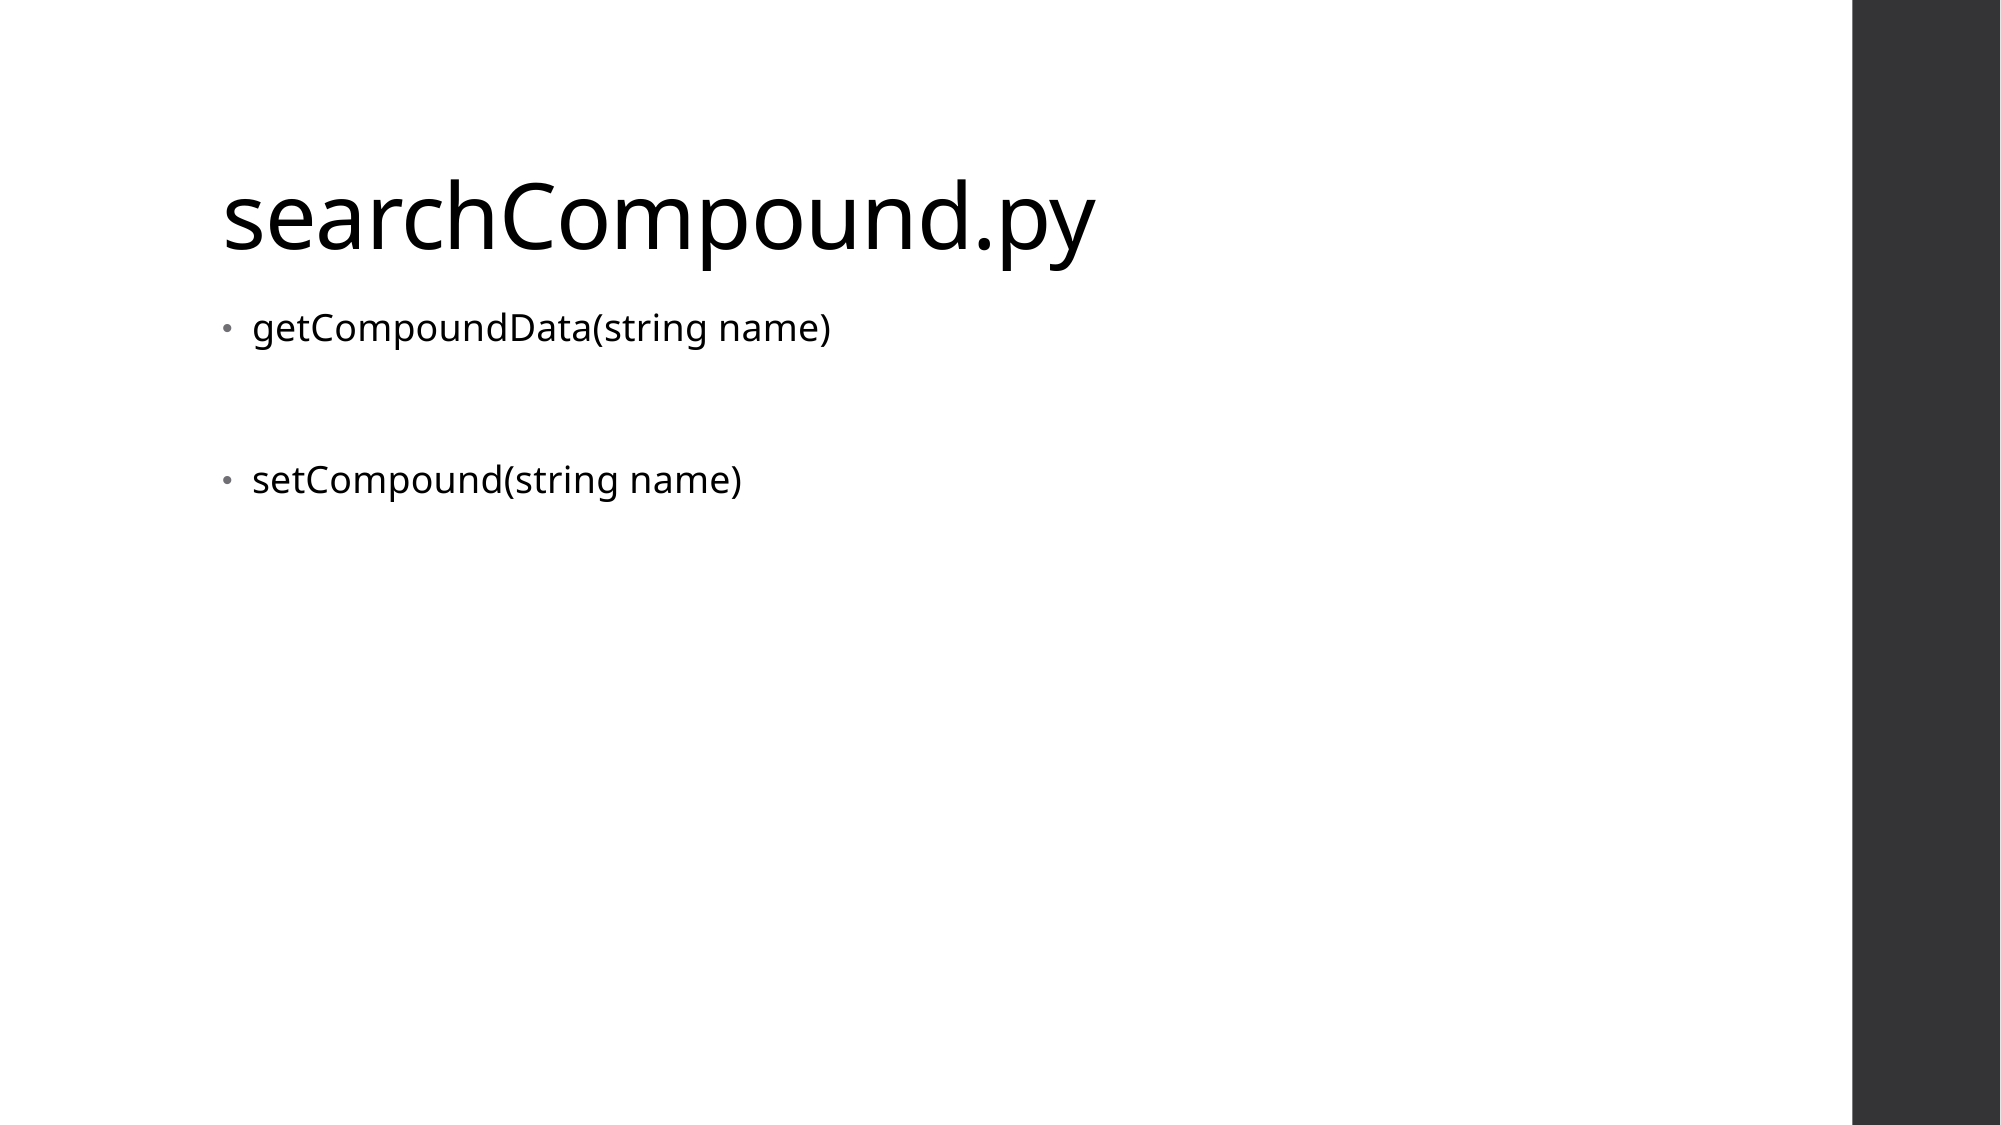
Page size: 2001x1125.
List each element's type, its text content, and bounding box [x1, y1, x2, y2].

list getCompoundData(string name) setCompound(string name) [206, 299, 1617, 1014]
title searchCompound.py [206, 60, 1797, 278]
